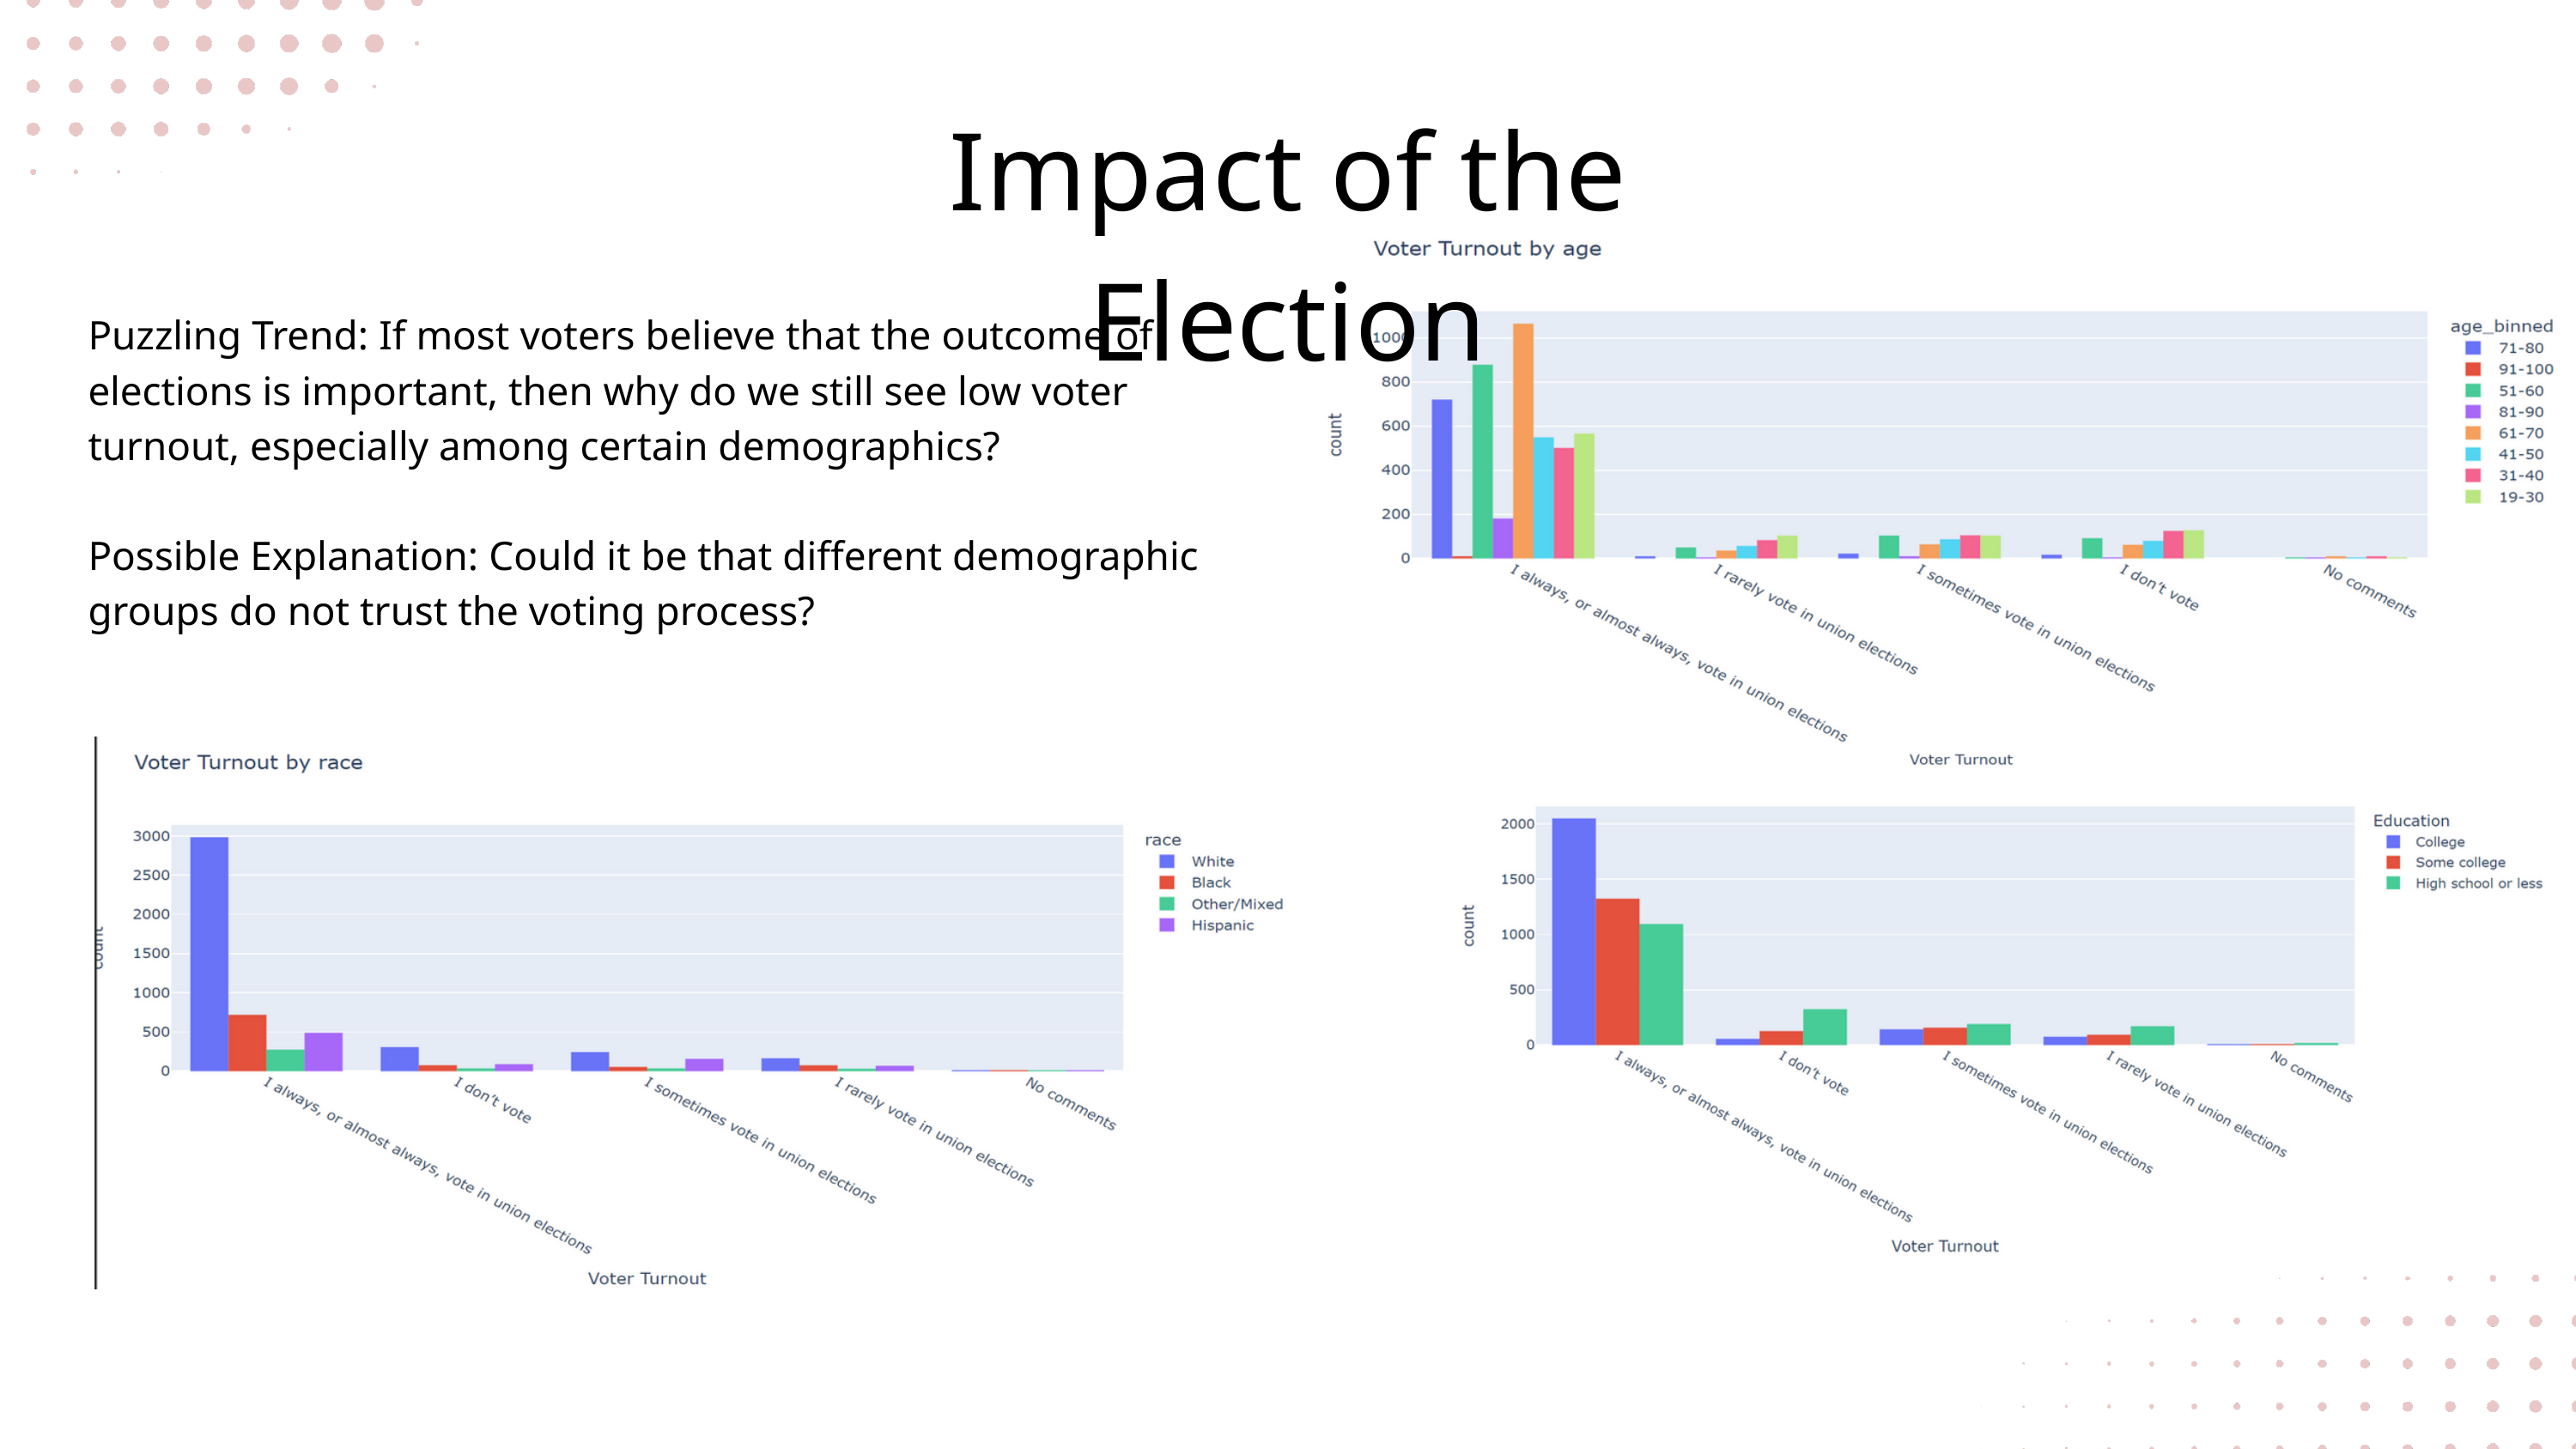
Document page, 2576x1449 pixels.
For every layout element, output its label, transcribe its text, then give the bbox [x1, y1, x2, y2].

text_box [1938, 1274, 2576, 1449]
text_box Puzzling Trend: If most voters believe that the outcome of elections is important, then why do we still see low voter turnout, especially among certain demographics? Possible Explanation: Could it be that different demographic groups do not trust the voting process? [88, 302, 1288, 634]
text_box [1456, 751, 2554, 1275]
text_box [0, 0, 424, 175]
text_box [1297, 235, 2576, 754]
text_box [94, 737, 1295, 1289]
text_box Impact of the Election [748, 82, 1828, 382]
